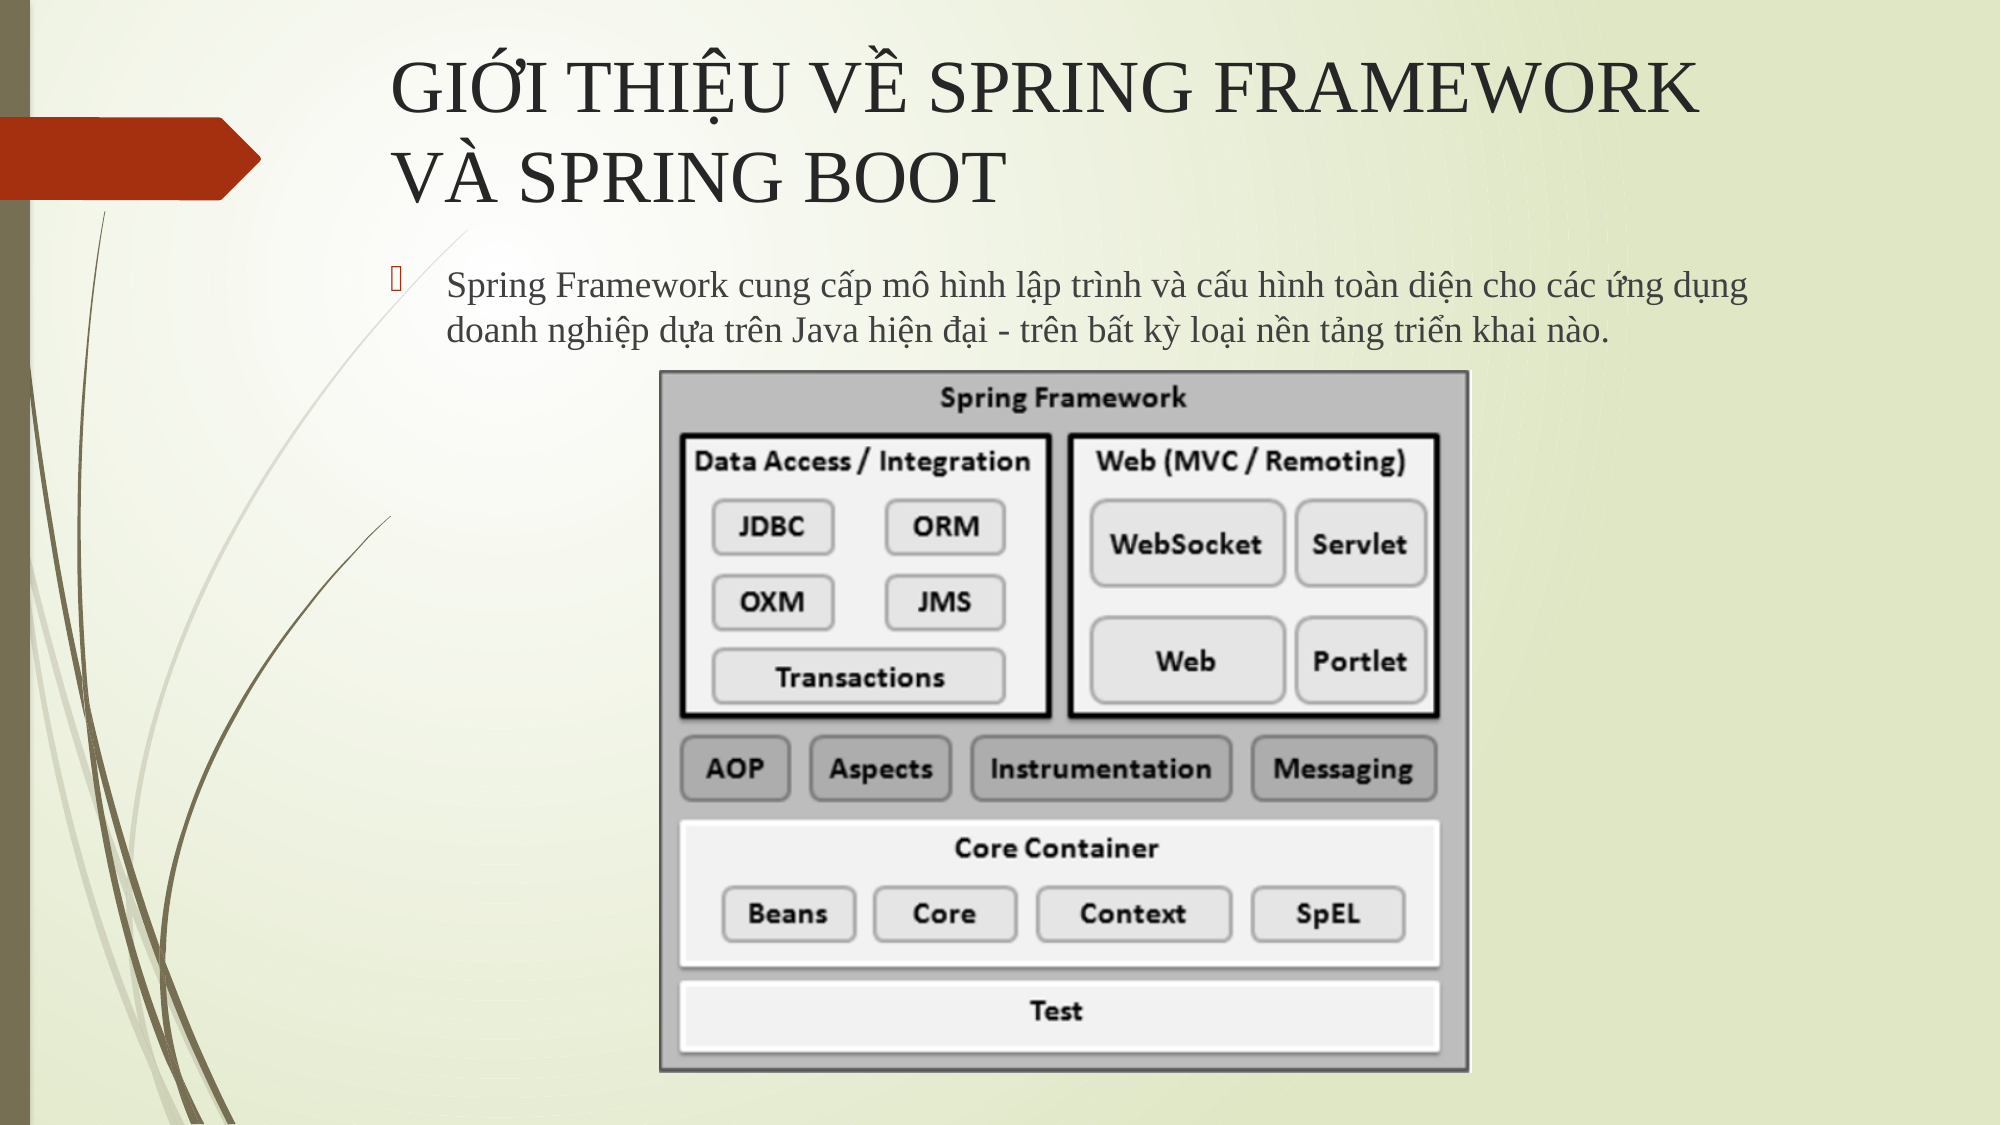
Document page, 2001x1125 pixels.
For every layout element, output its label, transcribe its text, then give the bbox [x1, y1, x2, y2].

picture [659, 370, 1472, 1074]
list Spring Framework cung cấp mô hình lập trình và cấu hình toàn diện cho các ứng dụng doanh nghiệp dựa trên Java hiện đại - trên bất kỳ loại nền tảng triển khai nào. [375, 252, 1838, 873]
title GIỚI THIỆU VỀ SPRING FRAMEWORK VÀ SPRING BOOT [375, 30, 1838, 241]
